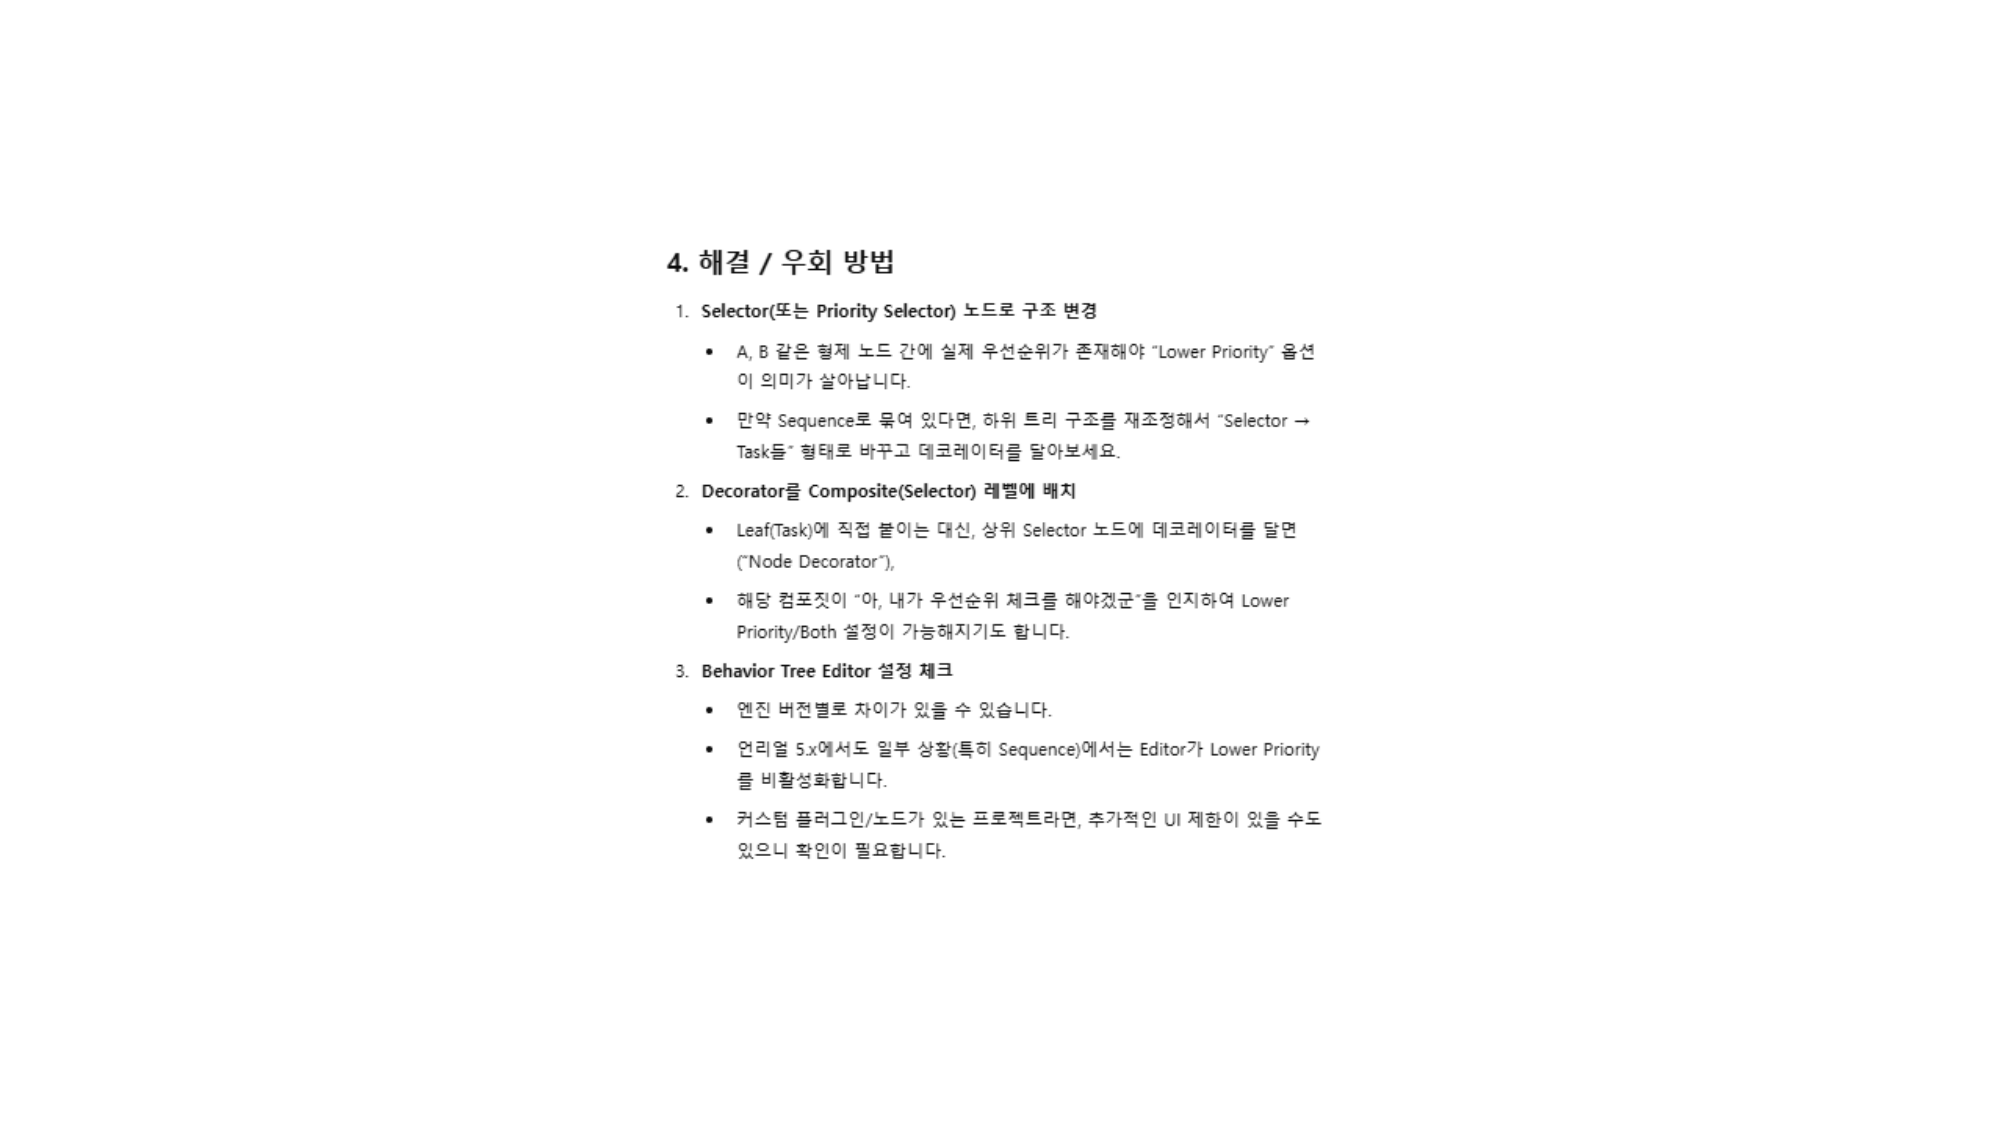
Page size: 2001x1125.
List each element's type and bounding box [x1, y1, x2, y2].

picture [636, 233, 1364, 892]
